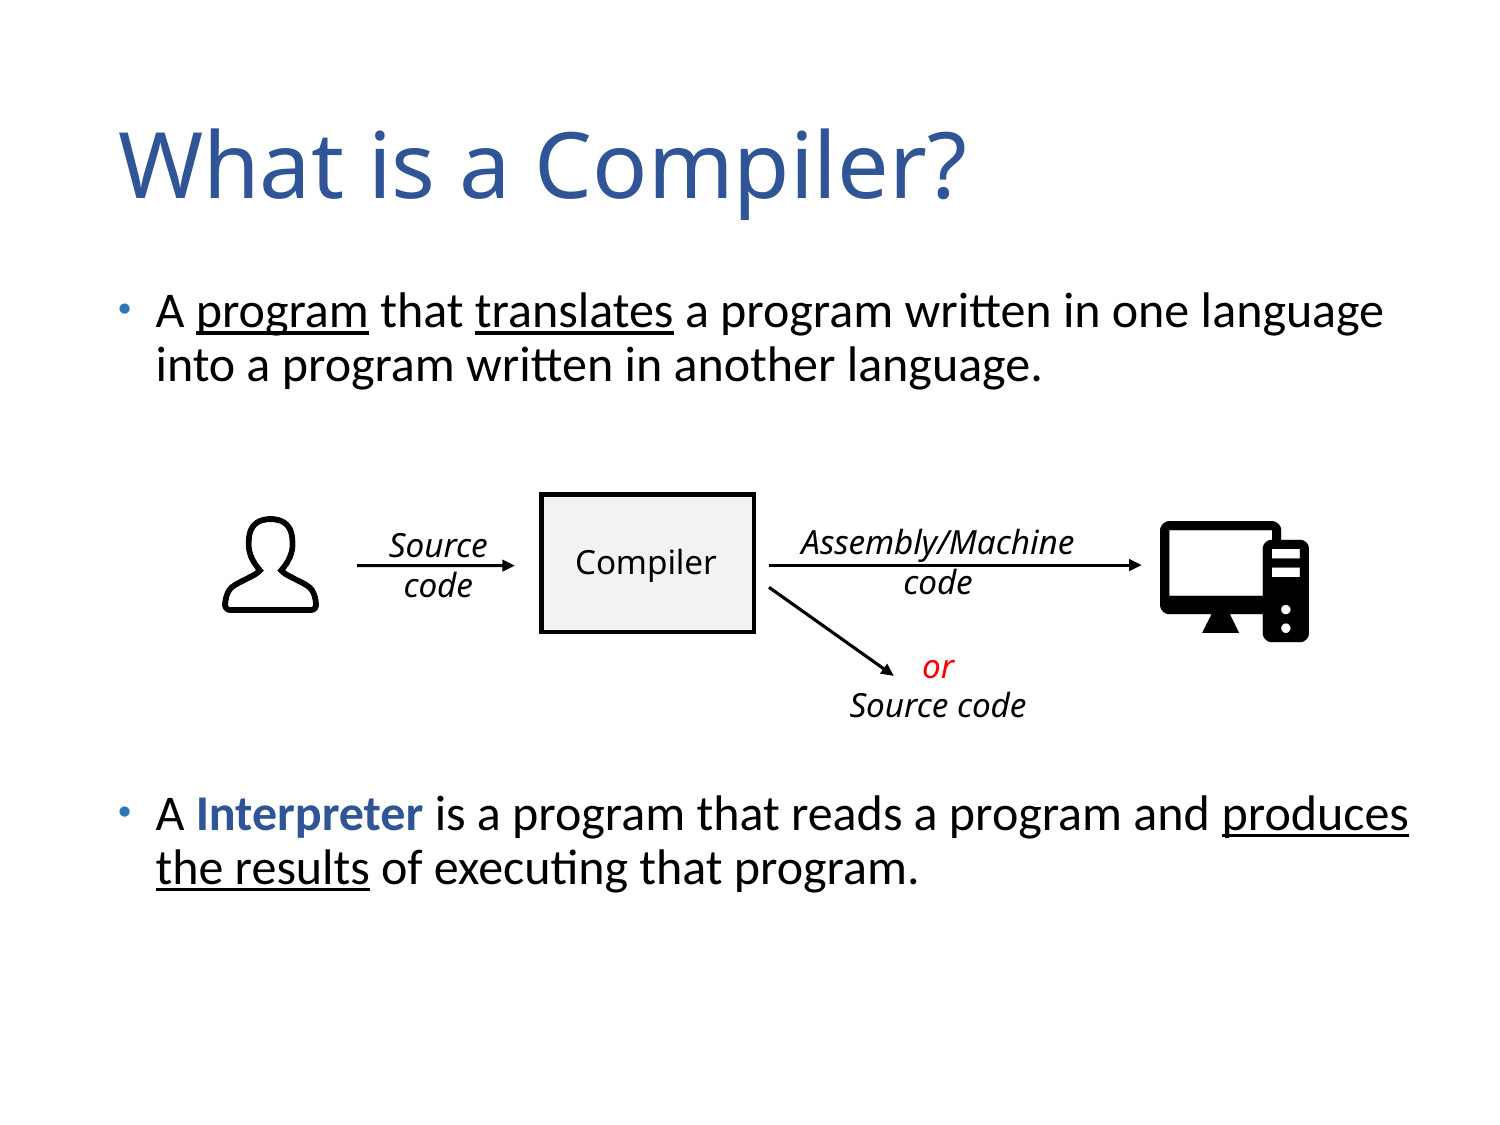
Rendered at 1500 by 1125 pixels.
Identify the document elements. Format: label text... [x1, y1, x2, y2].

text_box [1107, 558, 1142, 572]
text_box or Source code [812, 637, 1065, 732]
picture [222, 516, 319, 613]
picture [1160, 507, 1309, 656]
list A program that translates a program written in one language into a program written in another language. [103, 277, 1436, 420]
text_box Source code [373, 566, 503, 612]
text_box [541, 494, 755, 633]
text_box Assembly/Machine code [769, 513, 1107, 609]
text_box [357, 559, 515, 572]
text_box [768, 587, 894, 676]
text_box Source code [373, 516, 503, 565]
text_box Compiler [560, 533, 733, 589]
text_box A Interpreter is a program that reads a program and produces the results of executing that program. [103, 780, 1436, 923]
title What is a Compiler? [103, 59, 1397, 277]
